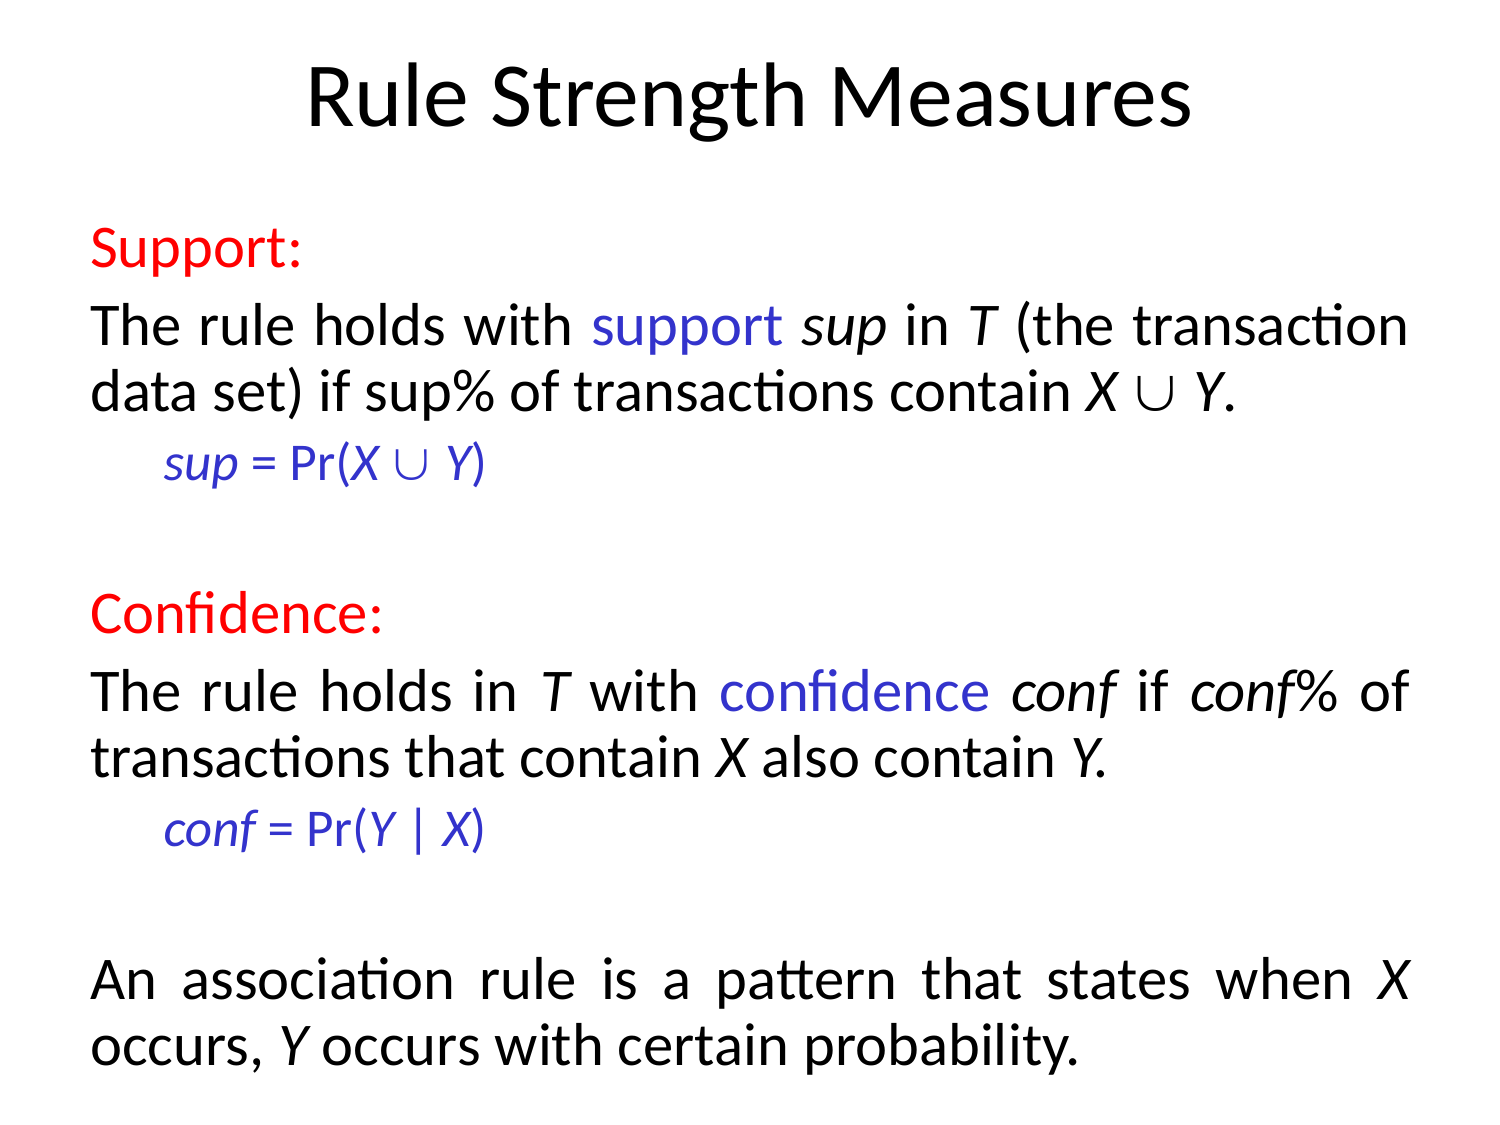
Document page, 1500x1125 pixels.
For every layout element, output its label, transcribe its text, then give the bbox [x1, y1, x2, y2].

title Rule Strength Measures [75, 24, 1425, 155]
text_box Support: The rule holds with support sup in T (the transaction data set) if sup% of transactions contain X  Y. sup = Pr(X  Y) Confidence: The rule holds in T with confidence conf if conf% of transactions that contain X also contain Y. conf = Pr(Y | X) An association rule is a pattern that states when X occurs, Y occurs with certain probability. [74, 207, 1425, 1088]
